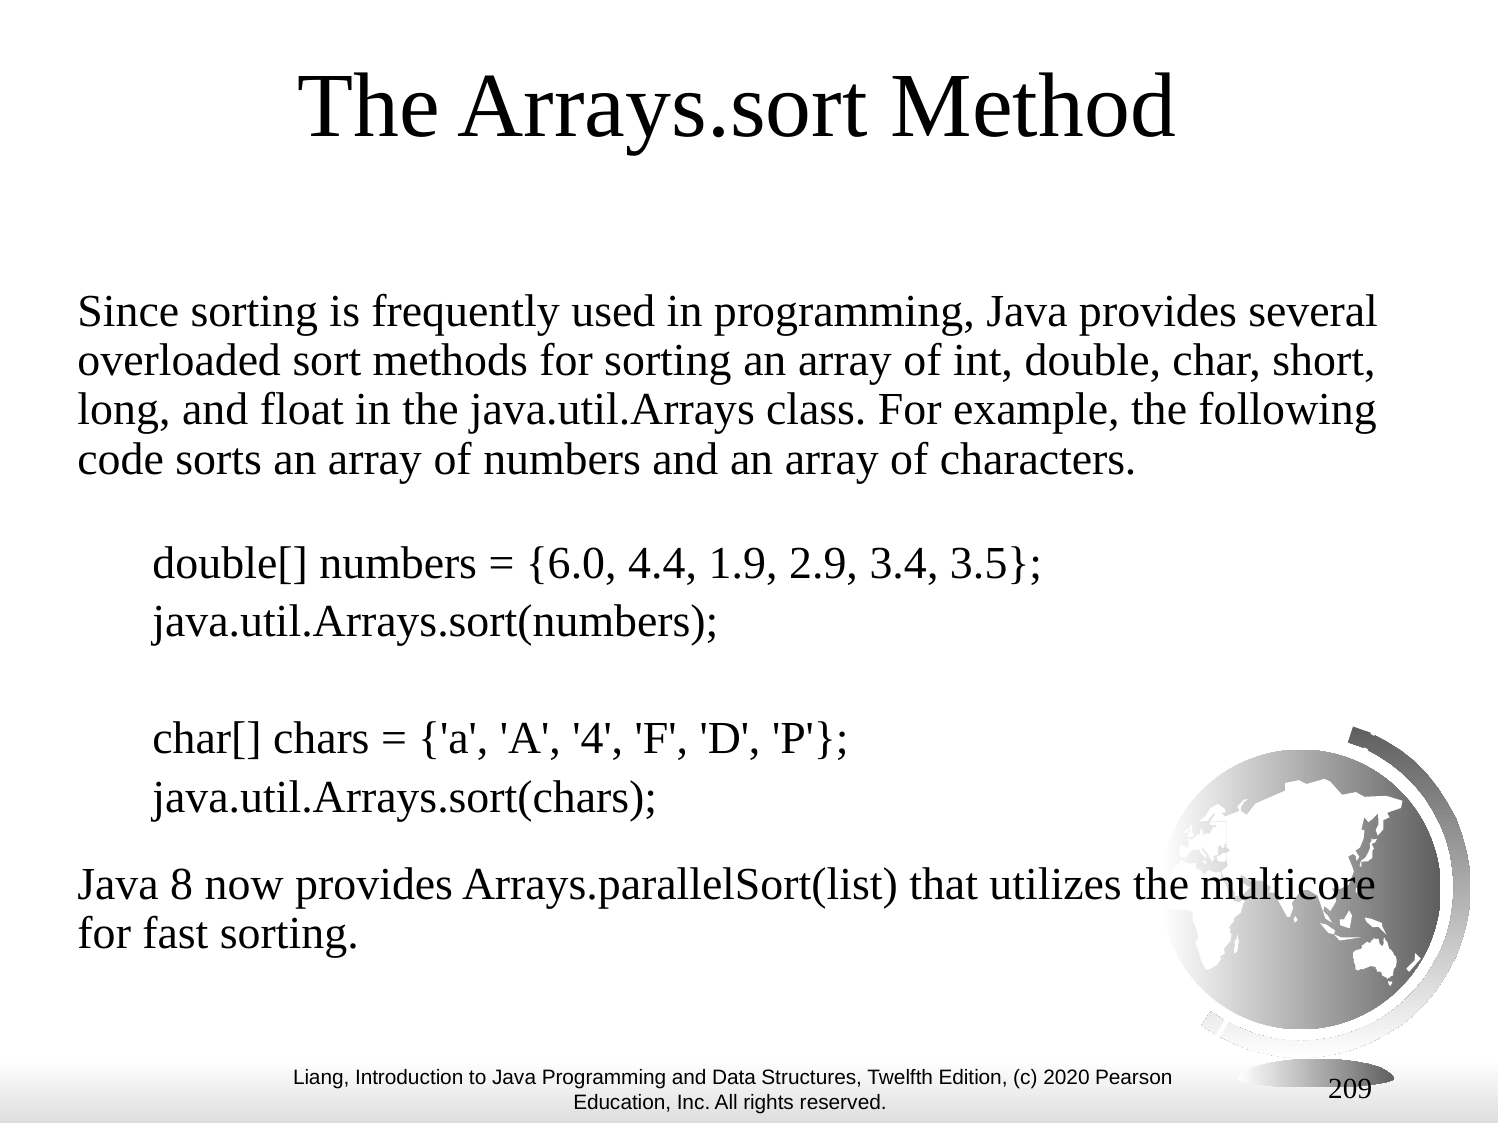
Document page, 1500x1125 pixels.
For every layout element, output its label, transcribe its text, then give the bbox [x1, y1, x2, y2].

slide_number 209 [1074, 1049, 1388, 1125]
title The Arrays.sort Method [99, 50, 1375, 150]
text_box Java 8 now provides Arrays.parallelSort(list) that utilizes the multicore for fast sorting. [62, 852, 1426, 1020]
text_box Since sorting is frequently used in programming, Java provides several overloaded sort methods for sorting an array of int, double, char, short, long, and float in the java.util.Arrays class. For example, the following code sorts an array of numbers and an array of characters. double[] numbers = {6.0, 4.4, 1.9, 2.9, 3.4, 3.5}; java.util.Arrays.sort(numbers); char[] chars = {'a', 'A', '4', 'F', 'D', 'P'}; java.util.Arrays.sort(chars); [62, 278, 1463, 868]
